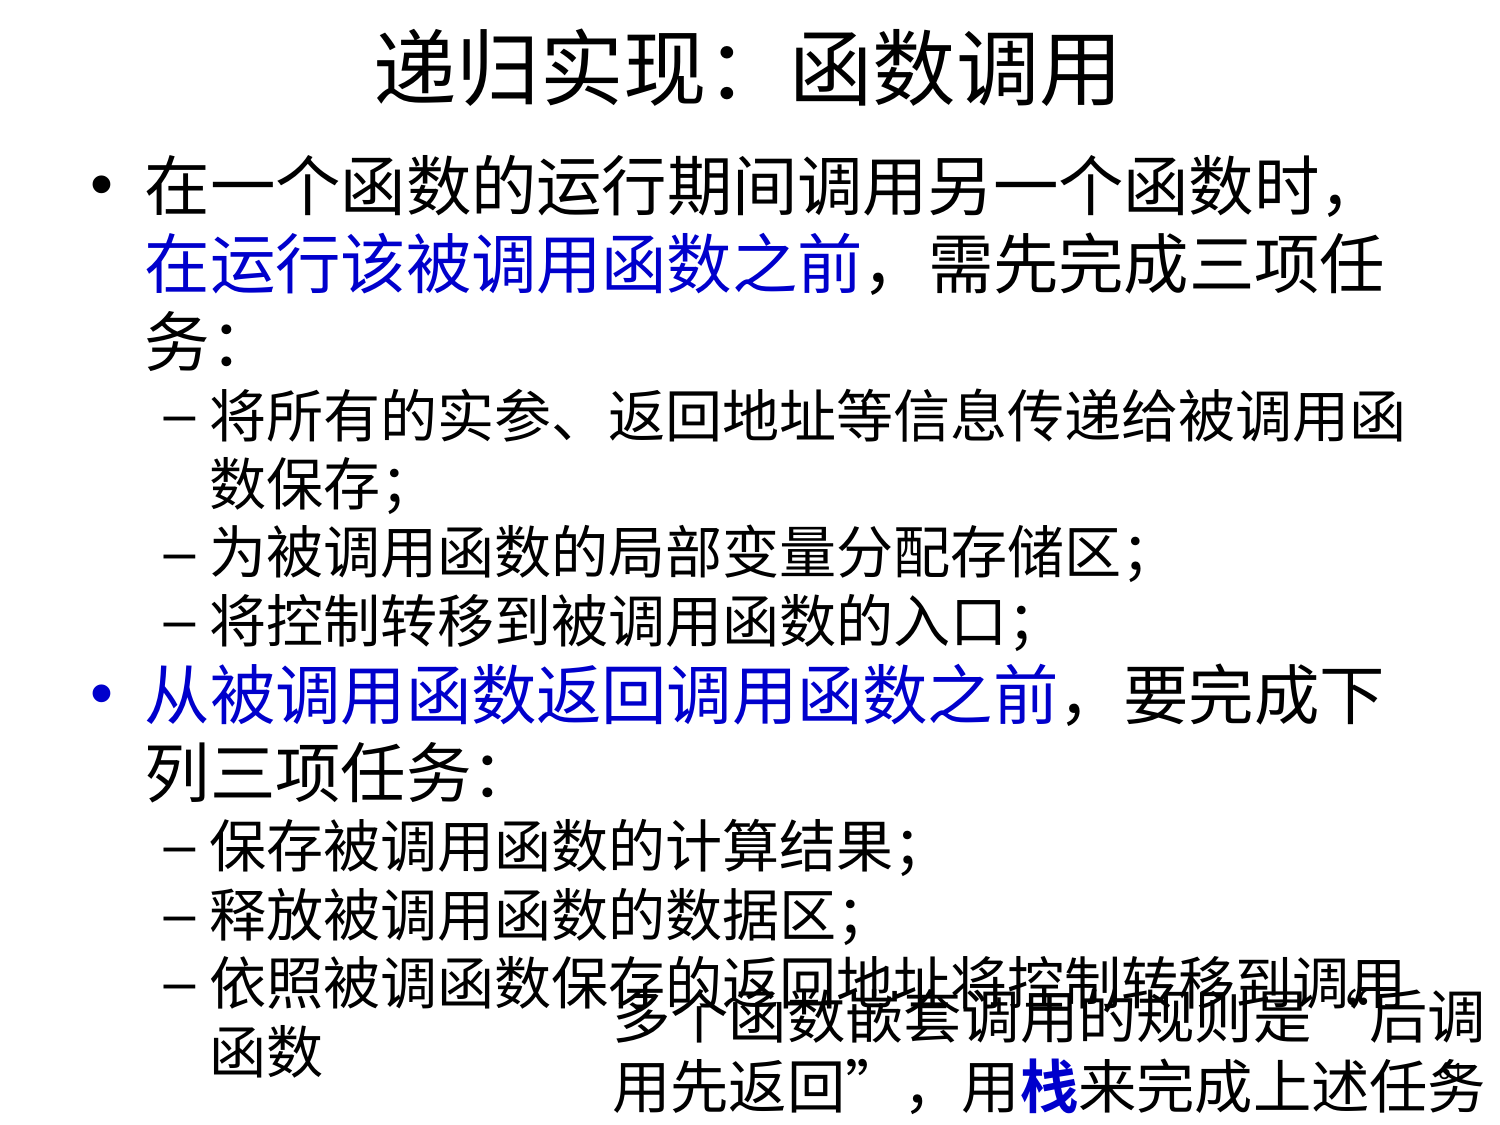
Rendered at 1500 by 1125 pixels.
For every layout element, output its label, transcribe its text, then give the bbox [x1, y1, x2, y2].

text_box 多个函数嵌套调用的规则是“后调用先返回”，用栈来完成上述任务 [597, 972, 1500, 1125]
slide_number 60 [1423, 1046, 1500, 1125]
list 在一个函数的运行期间调用另一个函数时，在运行该被调用函数之前，需先完成三项任务： 将所有的实参、返回地址等信息传递给被调用函数保存； 为被调用函数的局部变量分配存储区； 将控制转移到被调用函数的入口； 从被调用函数返回调用函数之前，要完成下列三项任务： 保存被调用函数的计算结果； 释放被调用函数的数据区； 依照被调函数保存的返回地址将控制转移到调用函数 [75, 137, 1425, 1102]
title 递归实现：函数调用 [73, 0, 1424, 138]
